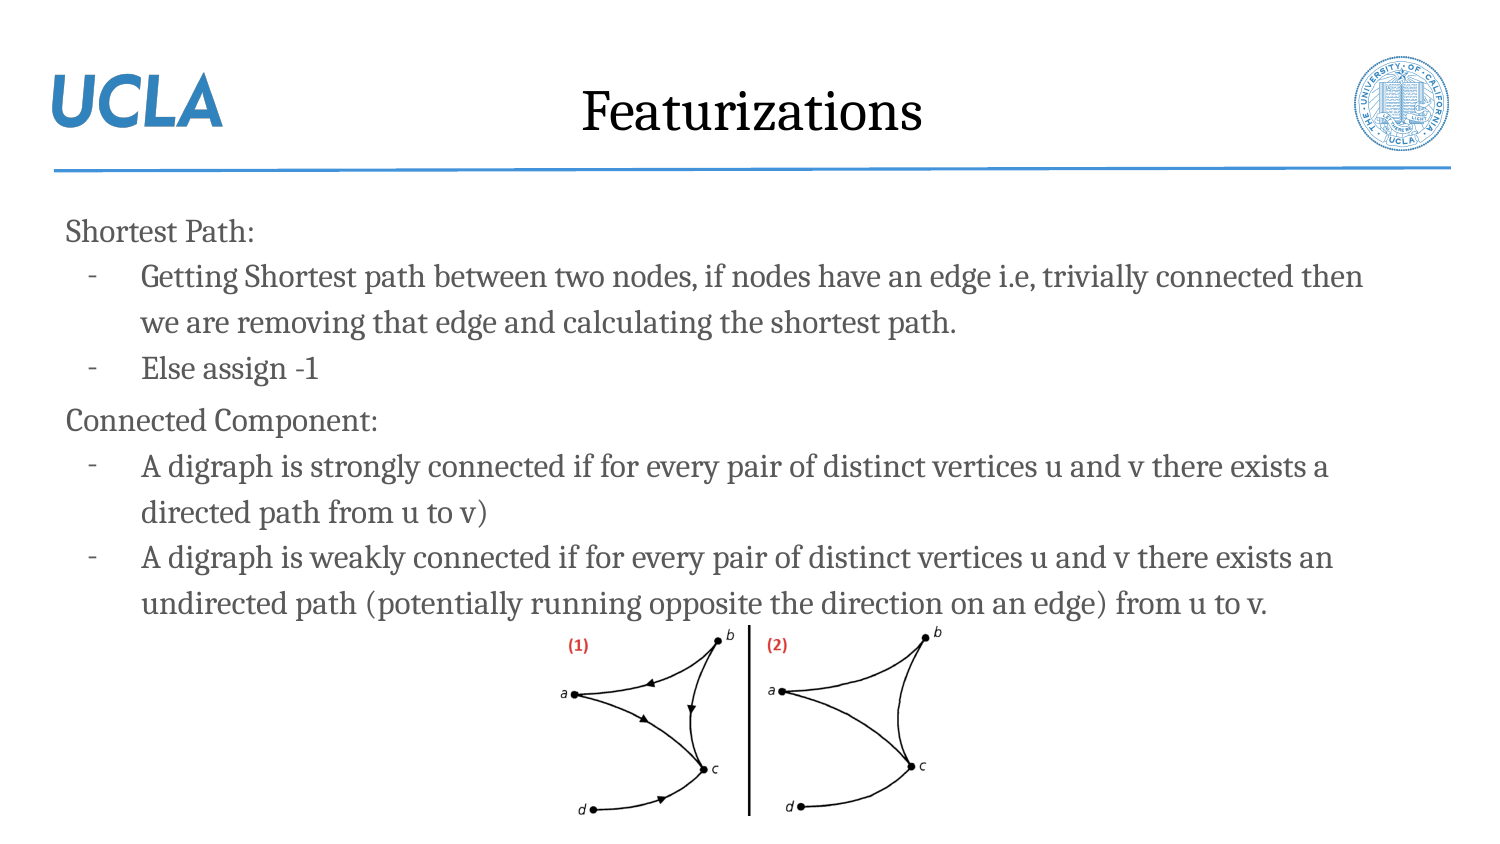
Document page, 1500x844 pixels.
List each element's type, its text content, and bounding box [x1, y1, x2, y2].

title Featurizations [203, 56, 1302, 151]
picture [50, 70, 224, 129]
list Shortest Path: Getting Shortest path between two nodes, if nodes have an edge i.e, trivially connected then we are removing that edge and calculating the shortest path. Else assign -1 Connected Component: A digraph is strongly connected if for every pair of distinct vertices u and v there exists a directed path from u to v) A digraph is weakly connected if for every pair of distinct vertices u and v there exists an undirected path (potentially running opposite the direction on an edge) from u to v. [51, 187, 1405, 702]
picture [1354, 56, 1450, 152]
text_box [53, 167, 1452, 171]
picture [557, 625, 943, 816]
